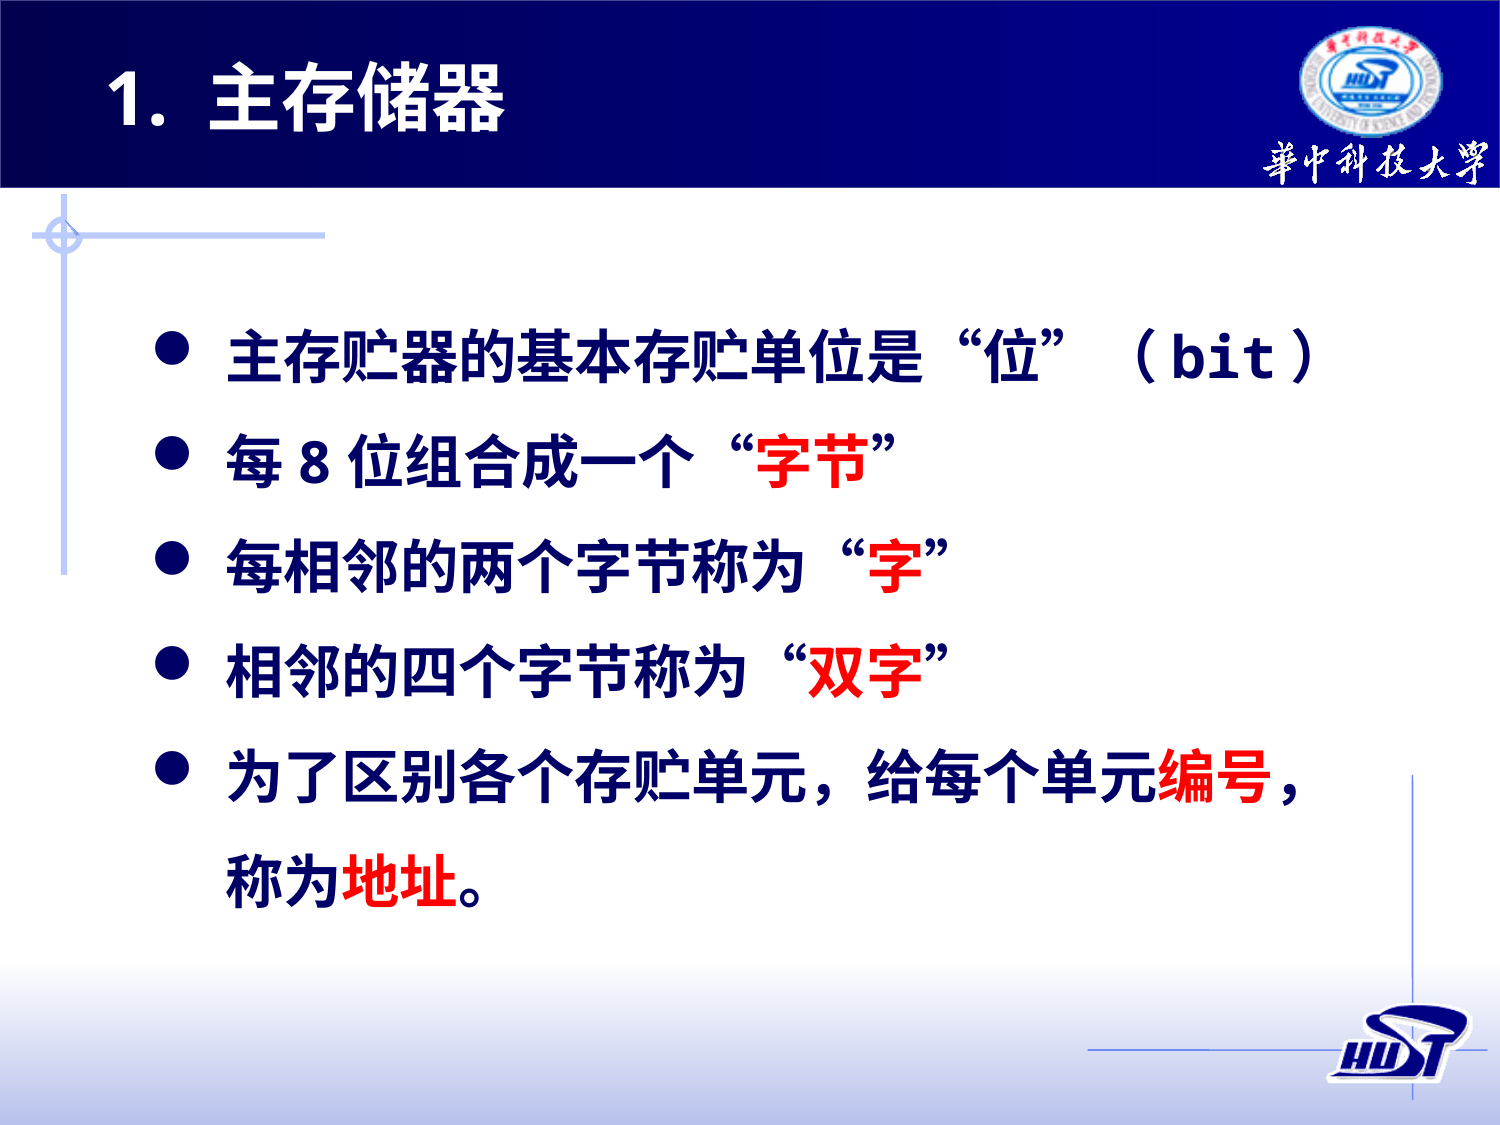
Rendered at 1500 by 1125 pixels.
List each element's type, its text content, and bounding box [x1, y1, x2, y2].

picture [1262, 140, 1488, 185]
picture [1299, 26, 1443, 138]
text_box 主存贮器的基本存贮单位是“位”（bit） 每8位组合成一个“字节” 每相邻的两个字节称为“字” 相邻的四个字节称为“双字” 为了区别各个存贮单元，给每个单元编号，称为地址。 [135, 278, 1397, 958]
text_box 1. 主存储器 [89, 42, 1308, 148]
